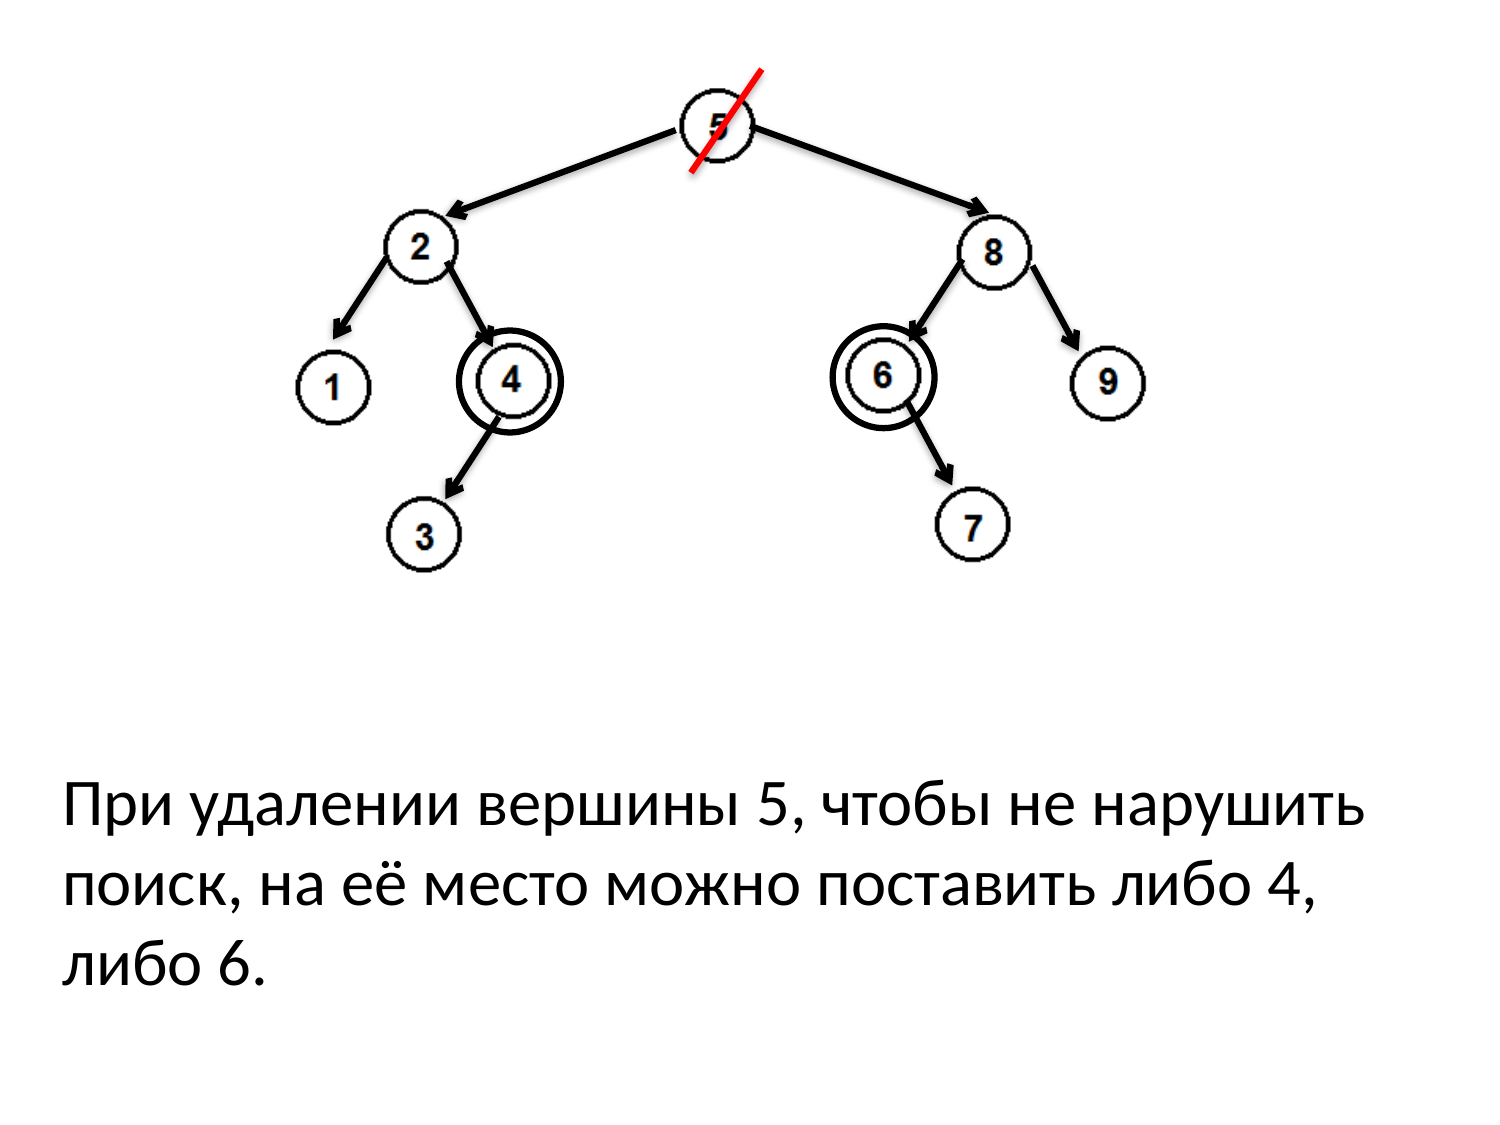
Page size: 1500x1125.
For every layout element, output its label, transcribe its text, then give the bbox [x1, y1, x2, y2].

picture [370, 200, 470, 297]
picture [1059, 324, 1162, 440]
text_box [690, 68, 762, 173]
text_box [1032, 265, 1079, 352]
text_box [830, 353, 836, 401]
picture [945, 199, 1045, 302]
list При удалении вершины 5, чтобы не нарушить поиск, на её место можно поставить либо 4, либо 6. [47, 751, 1477, 1071]
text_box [908, 258, 963, 342]
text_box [905, 399, 953, 486]
picture [377, 487, 470, 587]
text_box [749, 125, 990, 214]
picture [465, 340, 559, 424]
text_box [332, 256, 387, 340]
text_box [445, 416, 500, 500]
text_box [456, 363, 460, 400]
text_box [446, 261, 493, 348]
text_box [498, 328, 541, 338]
text_box [933, 357, 937, 397]
picture [932, 479, 1025, 579]
picture [288, 339, 378, 436]
text_box [857, 324, 903, 331]
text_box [445, 129, 676, 217]
picture [841, 332, 928, 420]
picture [675, 86, 749, 174]
